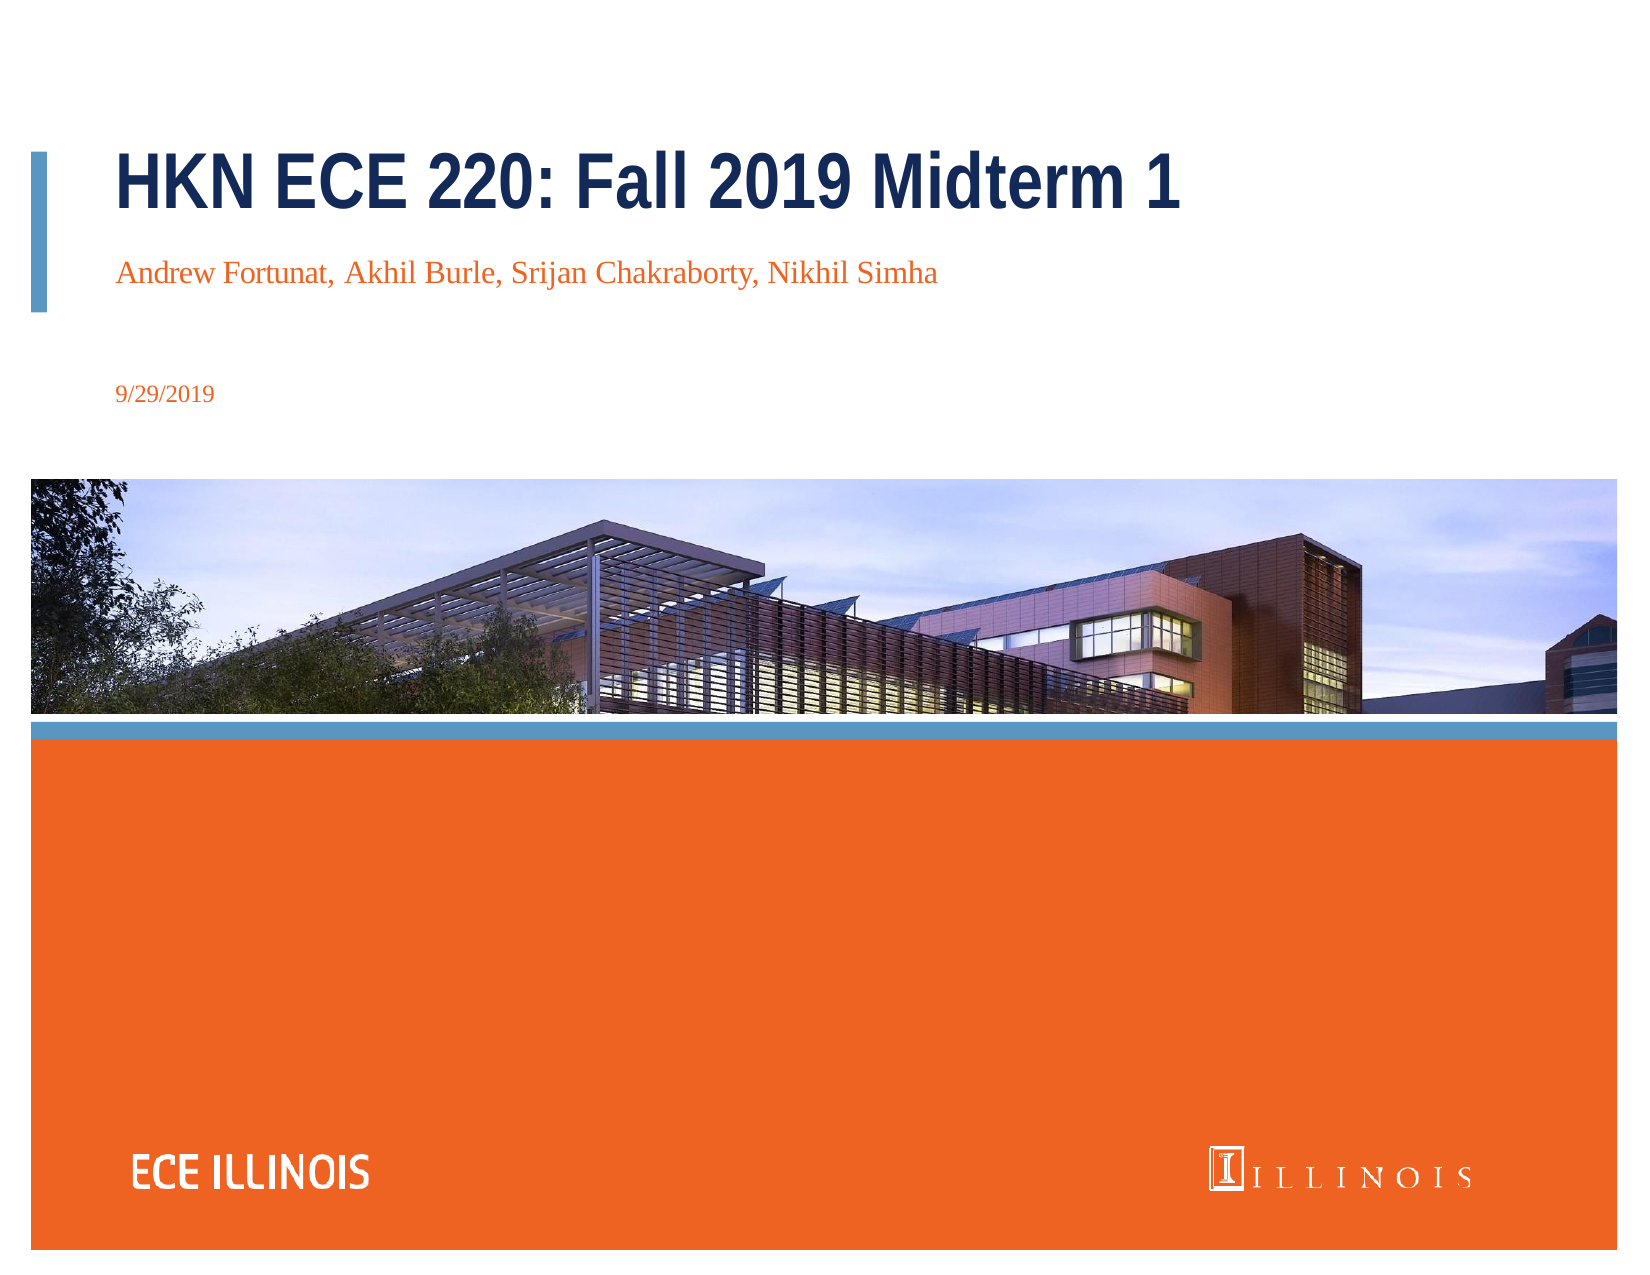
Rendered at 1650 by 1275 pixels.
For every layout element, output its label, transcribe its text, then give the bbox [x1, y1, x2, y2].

picture [349, 1154, 369, 1189]
picture [226, 1154, 264, 1189]
picture [309, 1154, 335, 1189]
picture [1210, 1146, 1245, 1189]
text_box 9/29/2019 [113, 375, 336, 408]
picture [1457, 1167, 1471, 1188]
picture [31, 479, 1618, 714]
picture [1306, 1167, 1322, 1188]
picture [1360, 1167, 1383, 1188]
picture [1276, 1167, 1293, 1188]
picture [1396, 1167, 1419, 1188]
text_box HKN ECE 220: Fall 2019 Midterm 1 [113, 126, 1363, 224]
text_box Andrew Fortunat, Akhil Burle, Srijan Chakraborty, Nikhil Simha [113, 248, 969, 291]
picture [179, 1154, 199, 1189]
picture [132, 1154, 175, 1189]
picture [281, 1154, 304, 1189]
